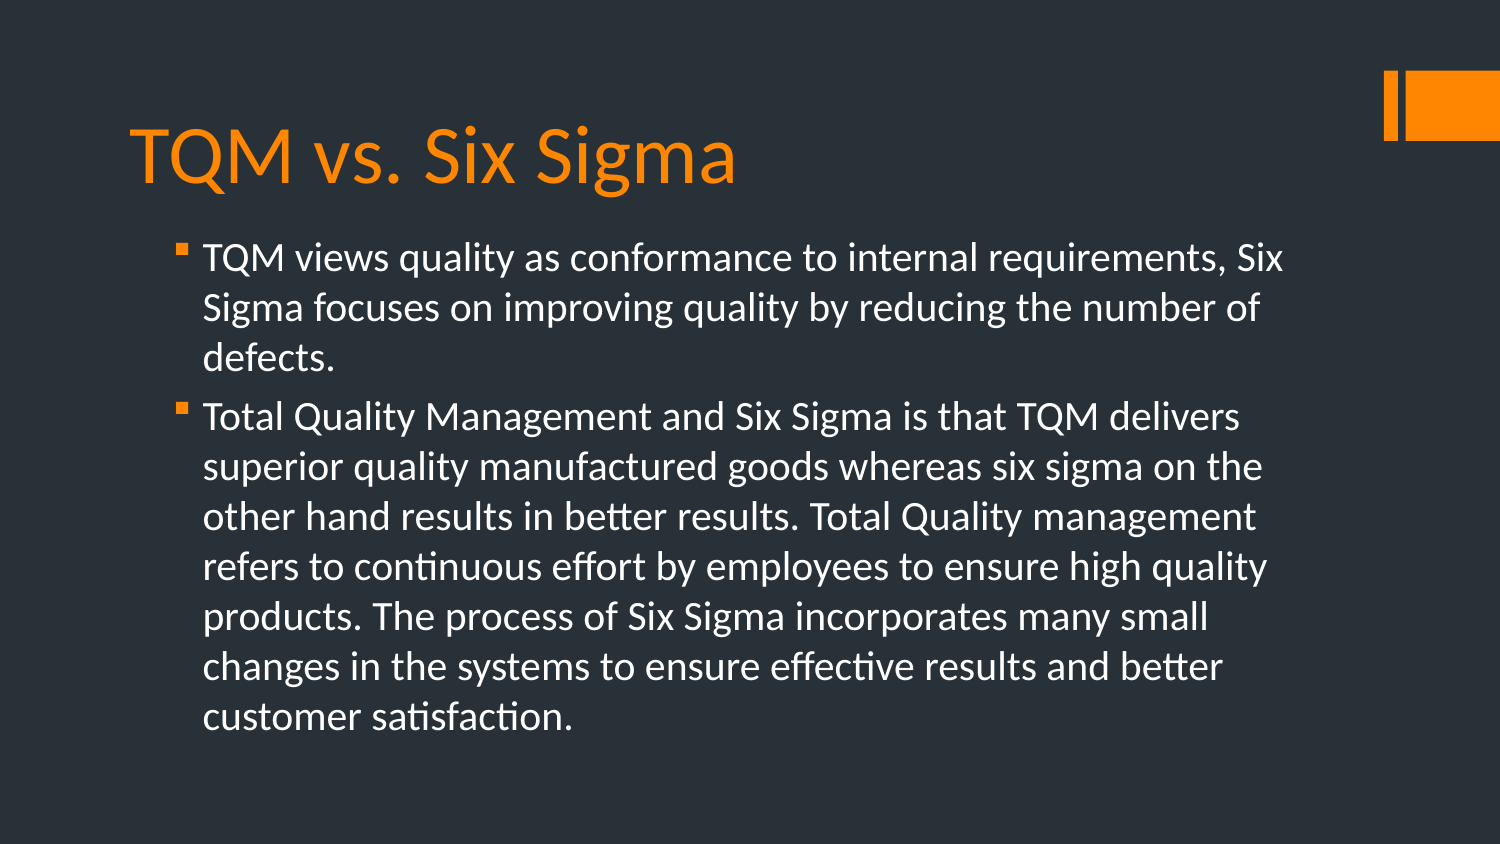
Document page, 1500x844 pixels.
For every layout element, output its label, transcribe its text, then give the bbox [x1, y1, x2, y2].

list TQM views quality as conformance to internal requirements, Six Sigma focuses on improving quality by reducing the number of defects. Total Quality Management and Six Sigma is that TQM delivers superior quality manufactured goods whereas six sigma on the other hand results in better results. Total Quality management refers to continuous effort by employees to ensure high quality products. The process of Six Sigma incorporates many small changes in the systems to ensure effective results and better customer satisfaction. [150, 222, 1350, 658]
title TQM vs. Six Sigma [115, 66, 1316, 208]
